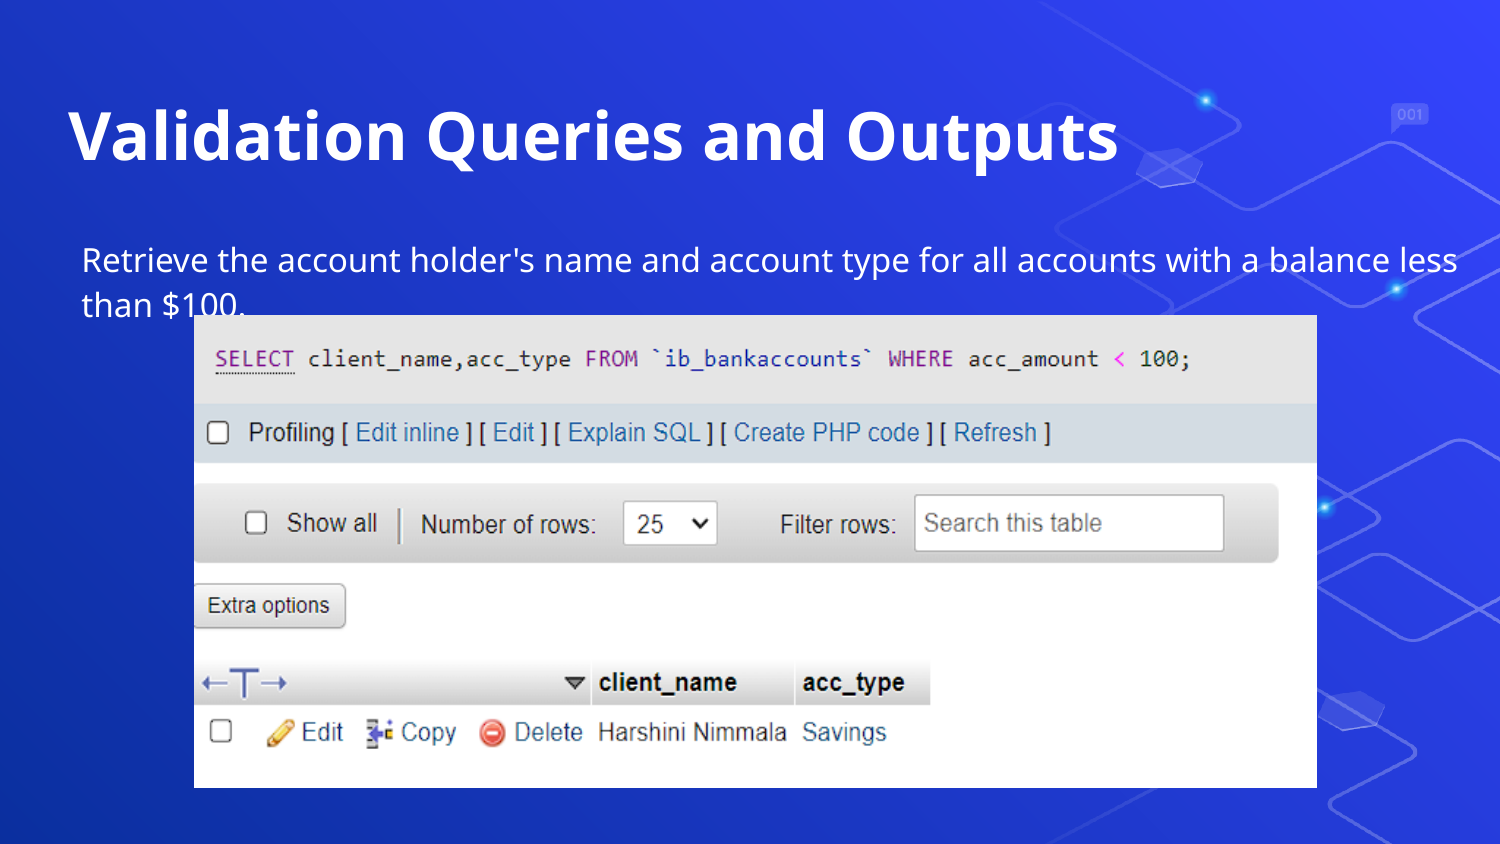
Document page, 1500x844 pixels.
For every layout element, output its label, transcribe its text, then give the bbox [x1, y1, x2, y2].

picture [0, 0, 1500, 844]
list Retrieve the account holder's name and account type for all accounts with a balance less than $100. [69, 232, 1500, 363]
text_box Validation Queries and Outputs [68, 0, 1128, 175]
